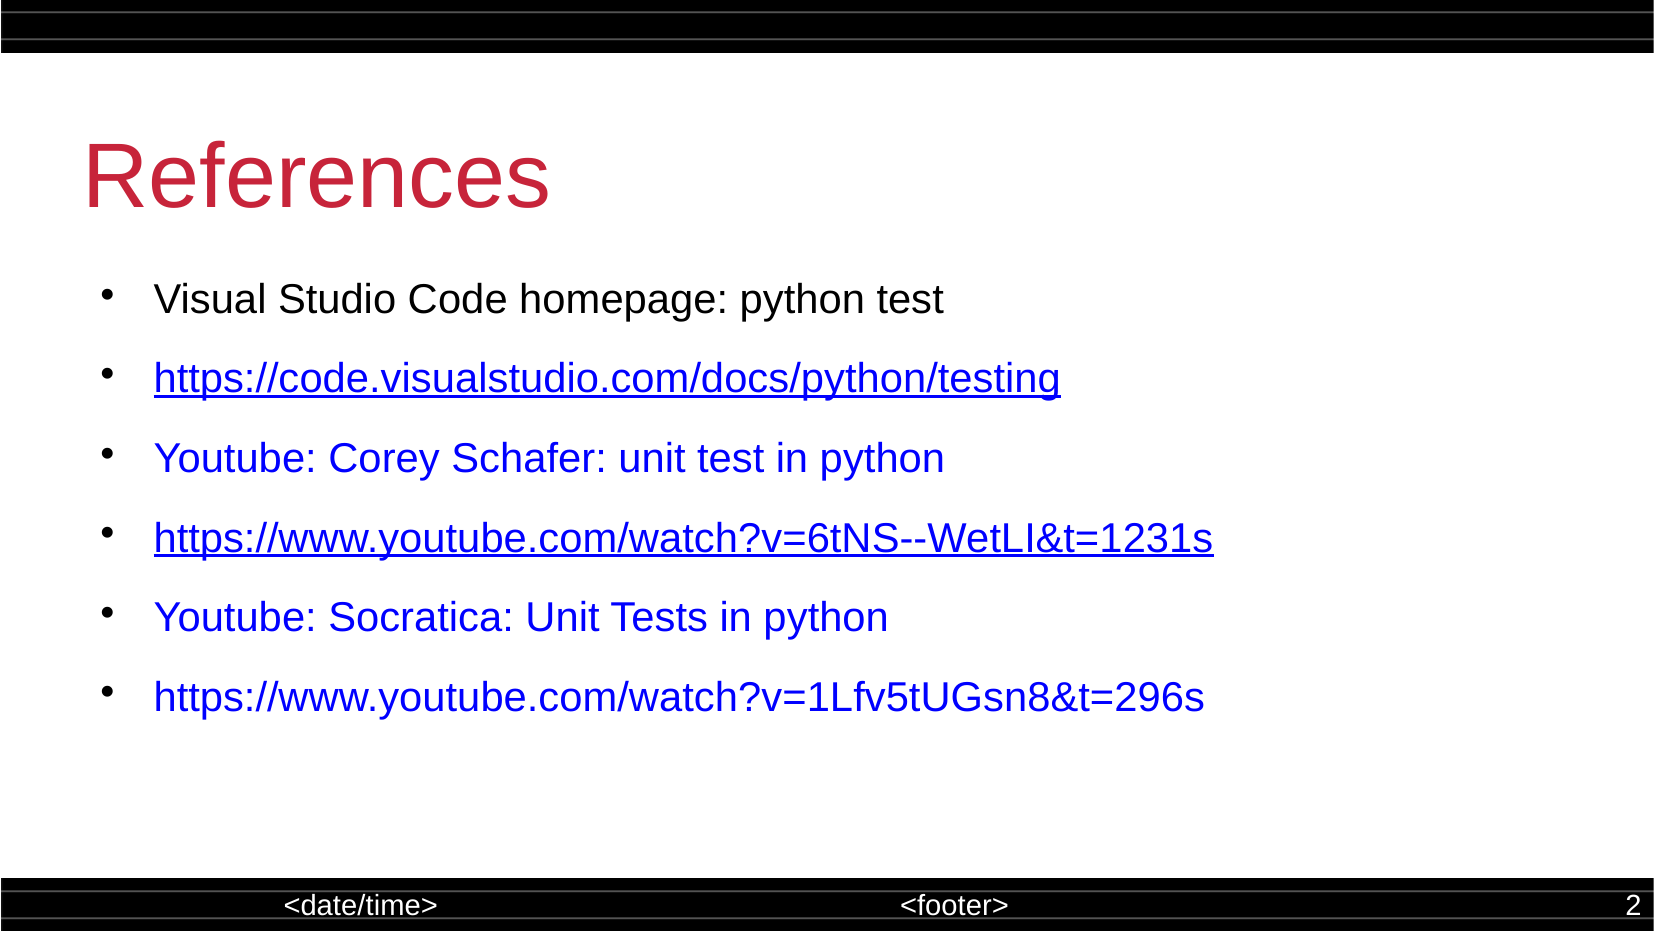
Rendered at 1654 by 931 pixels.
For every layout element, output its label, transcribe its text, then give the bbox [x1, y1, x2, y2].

text_box Visual Studio Code homepage: python test https://code.visualstudio.com/docs/python/testing Youtube: Corey Schafer: unit test in python https://www.youtube.com/watch?v=6tNS--WetLI&t=1231s Youtube: Socratica: Unit Tests in python https://www.youtube.com/watch?v=1Lfv5tUGsn8&t=296s [82, 271, 1571, 757]
picture [1, 878, 1654, 931]
picture [1, 0, 1654, 53]
text_box References [82, 92, 1571, 248]
